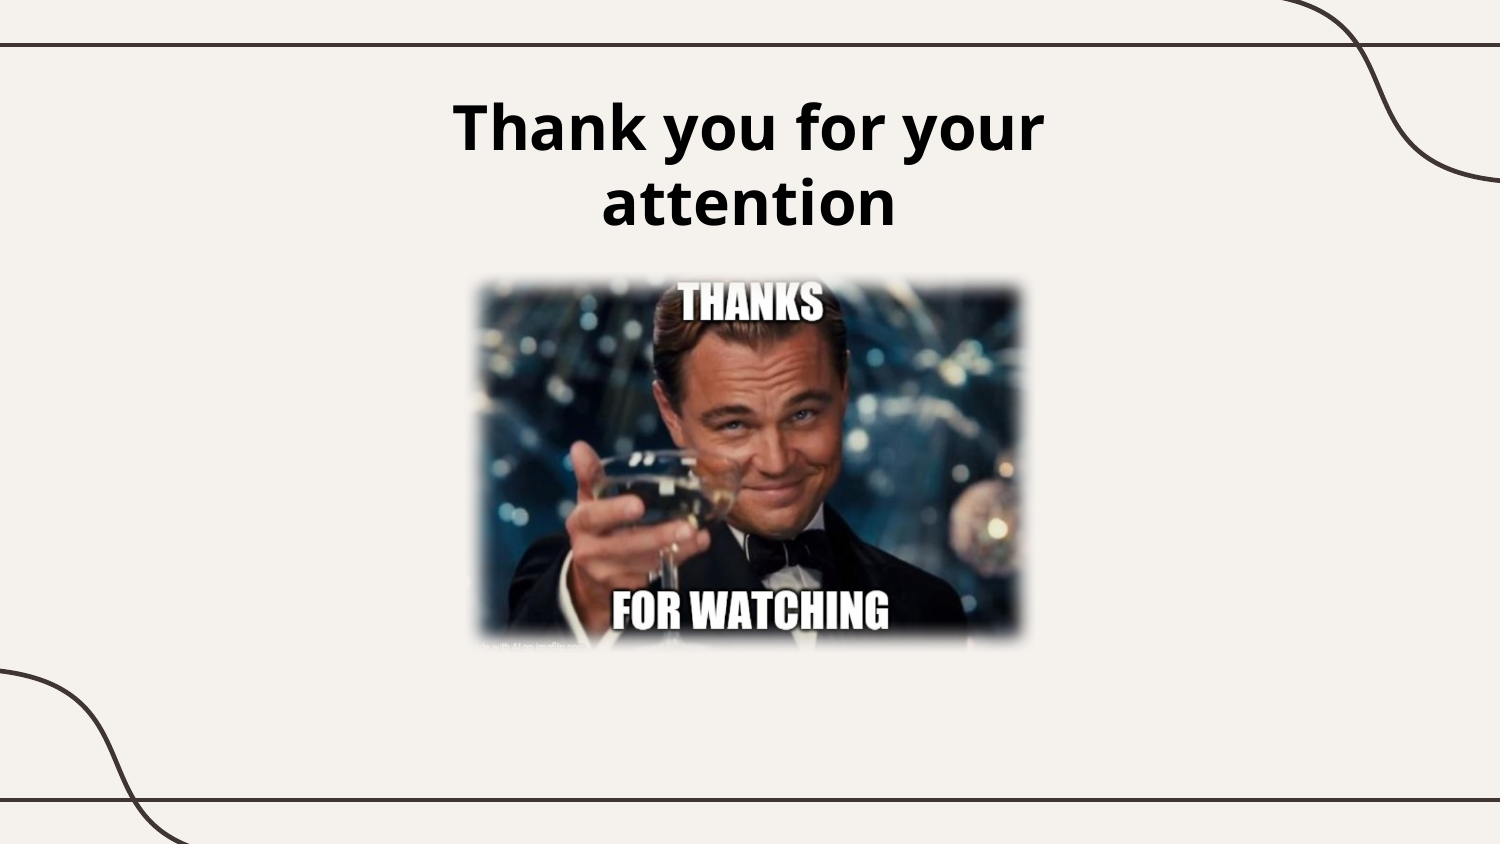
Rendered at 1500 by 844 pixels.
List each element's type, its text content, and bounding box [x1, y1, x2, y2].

picture [462, 270, 1038, 654]
title Thank you for your attention [284, 72, 1216, 167]
